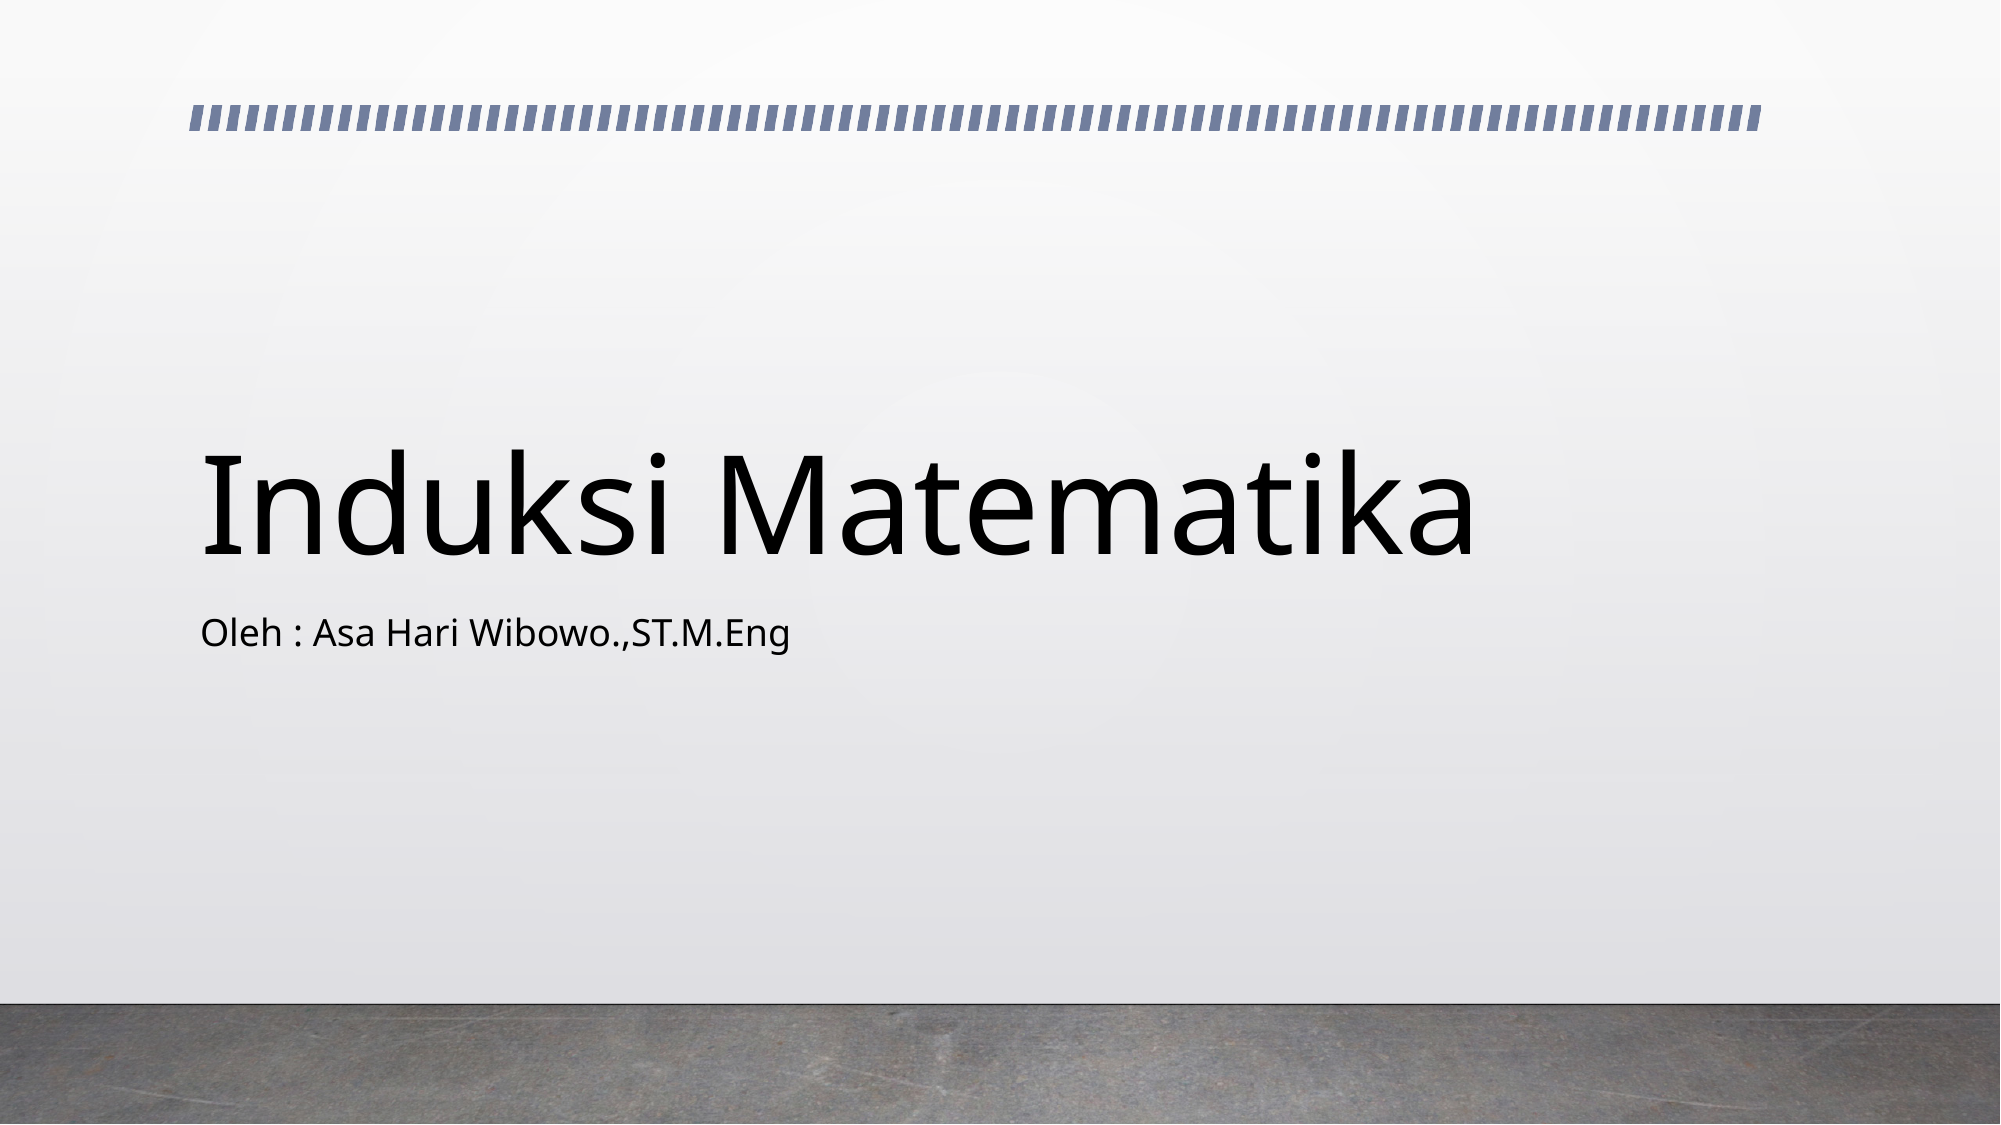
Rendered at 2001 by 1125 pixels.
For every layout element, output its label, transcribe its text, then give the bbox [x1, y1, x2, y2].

subtitle Oleh : Asa Hari Wibowo.,ST.M.Eng [185, 584, 1602, 761]
picture [0, 1004, 2000, 1124]
title Induksi Matematika [185, 155, 1602, 584]
